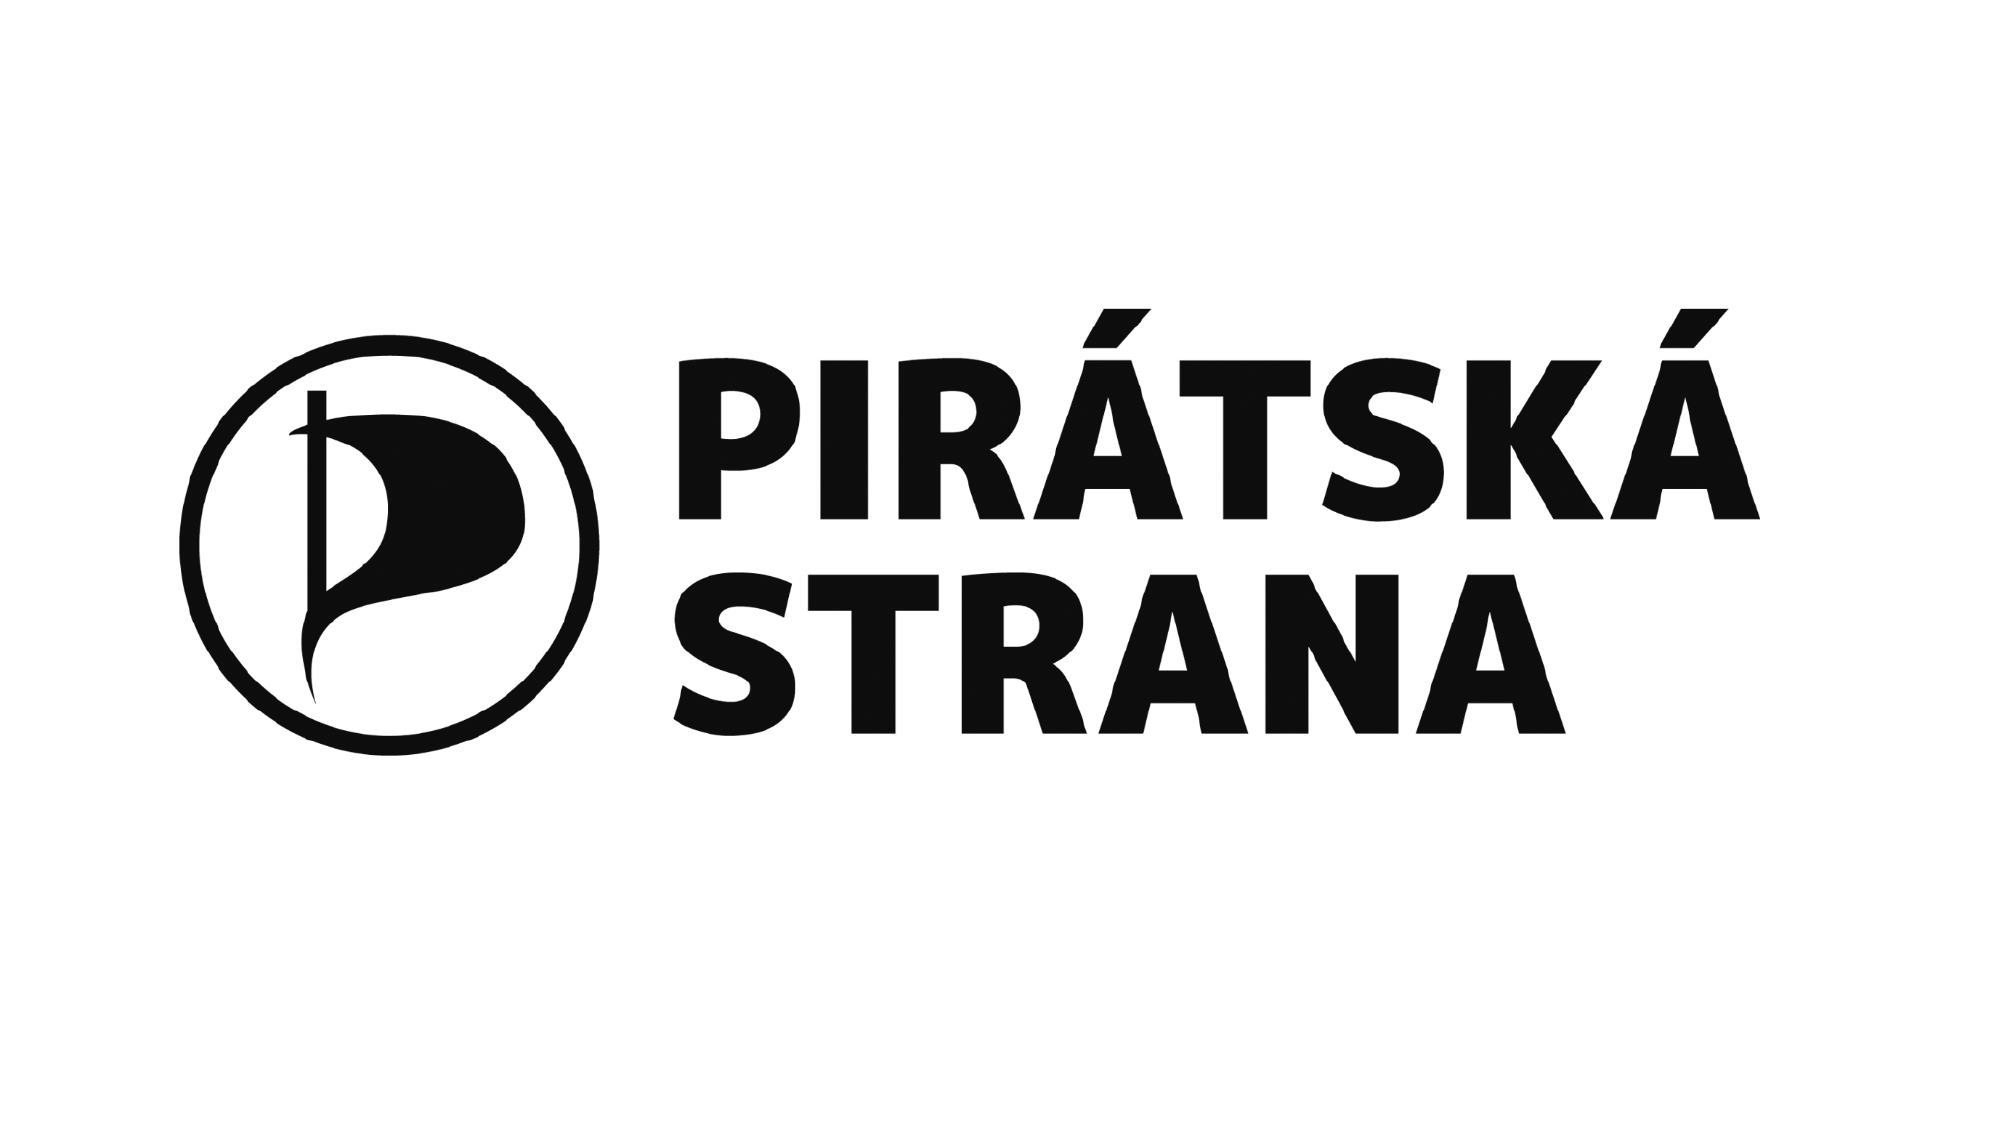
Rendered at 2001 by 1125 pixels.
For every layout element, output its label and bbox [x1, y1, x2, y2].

picture [132, 297, 1805, 770]
